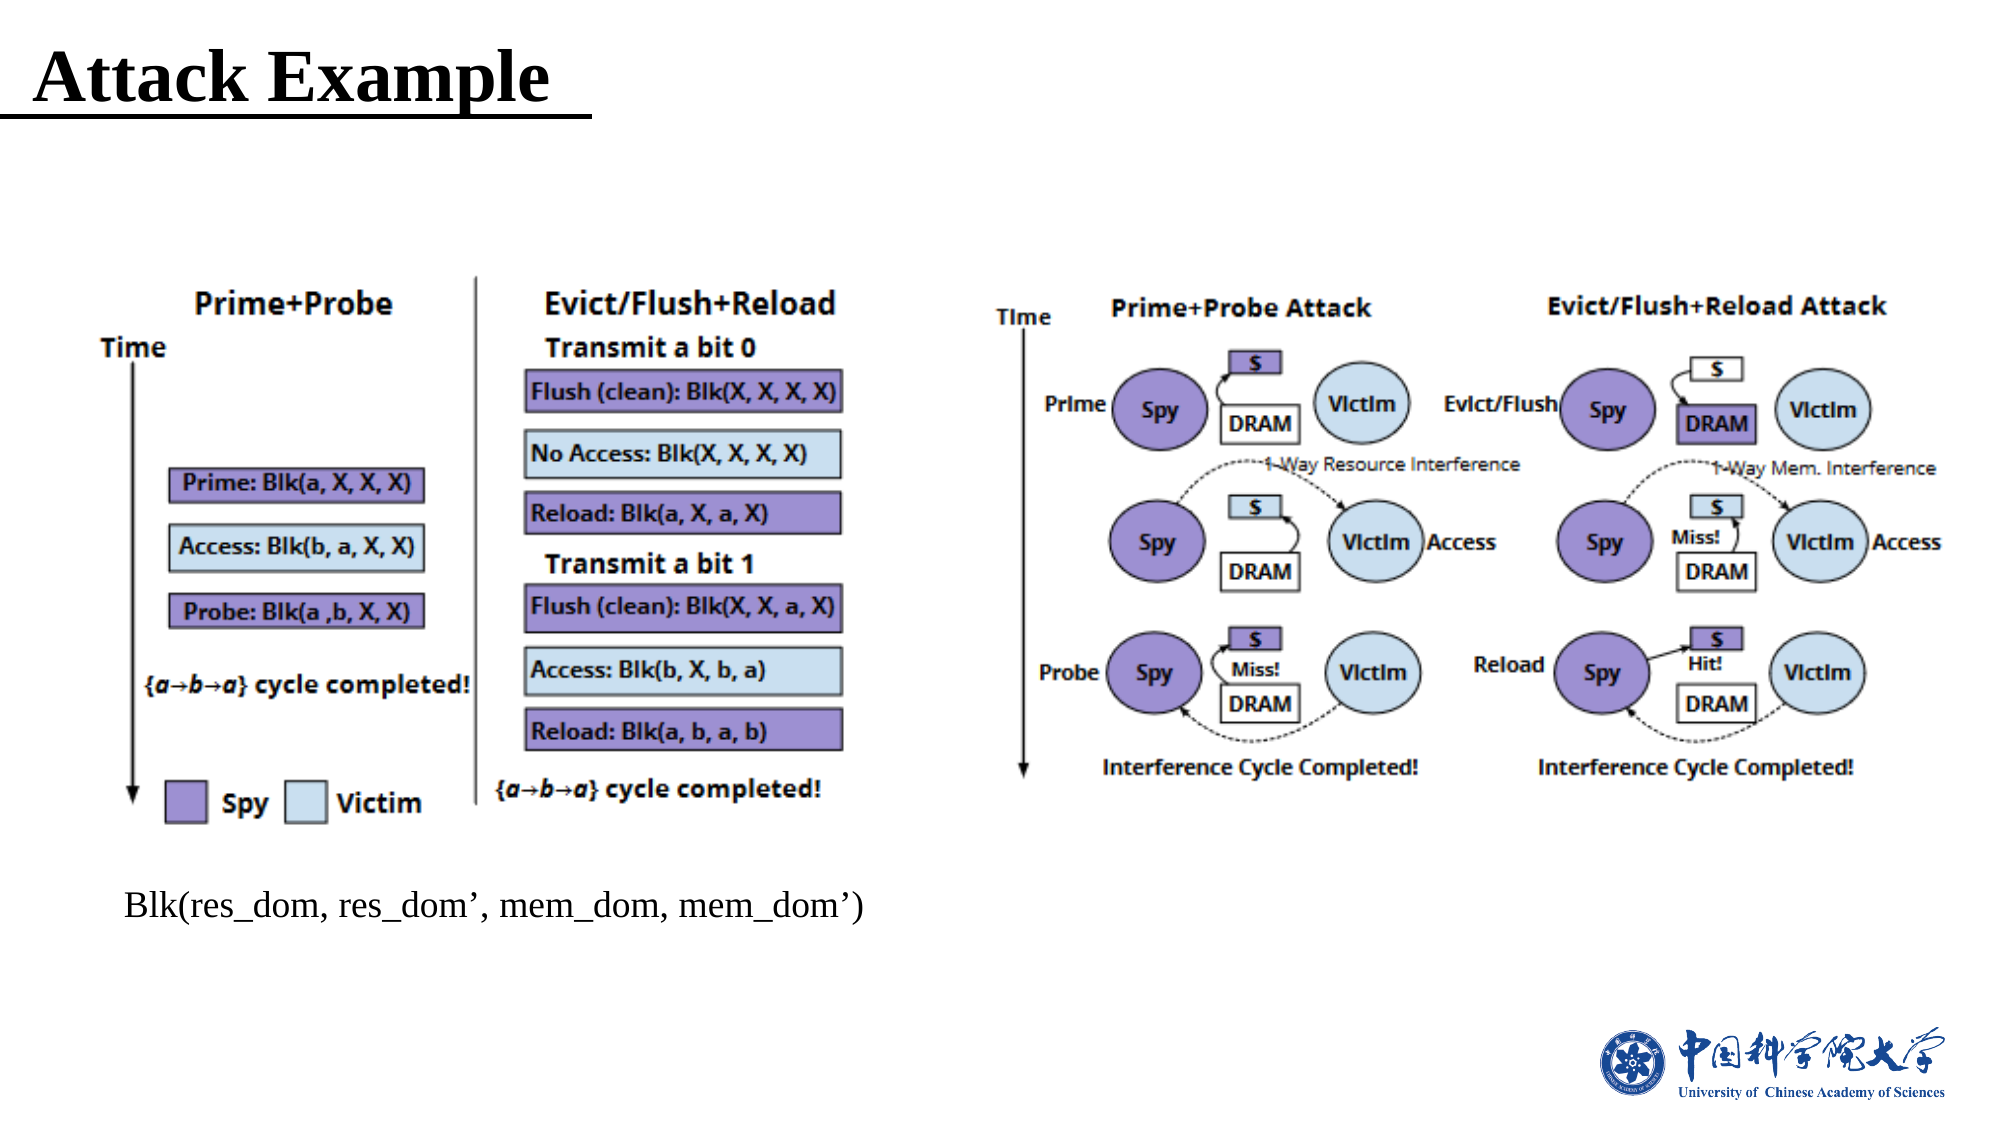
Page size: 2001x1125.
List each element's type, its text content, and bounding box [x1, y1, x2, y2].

picture [1600, 1027, 1945, 1100]
list Attack Example [16, 12, 1785, 141]
picture [34, 265, 896, 850]
picture [966, 264, 1984, 801]
text_box Blk(res_dom, res_dom’, mem_dom, mem_dom’) [109, 872, 914, 933]
